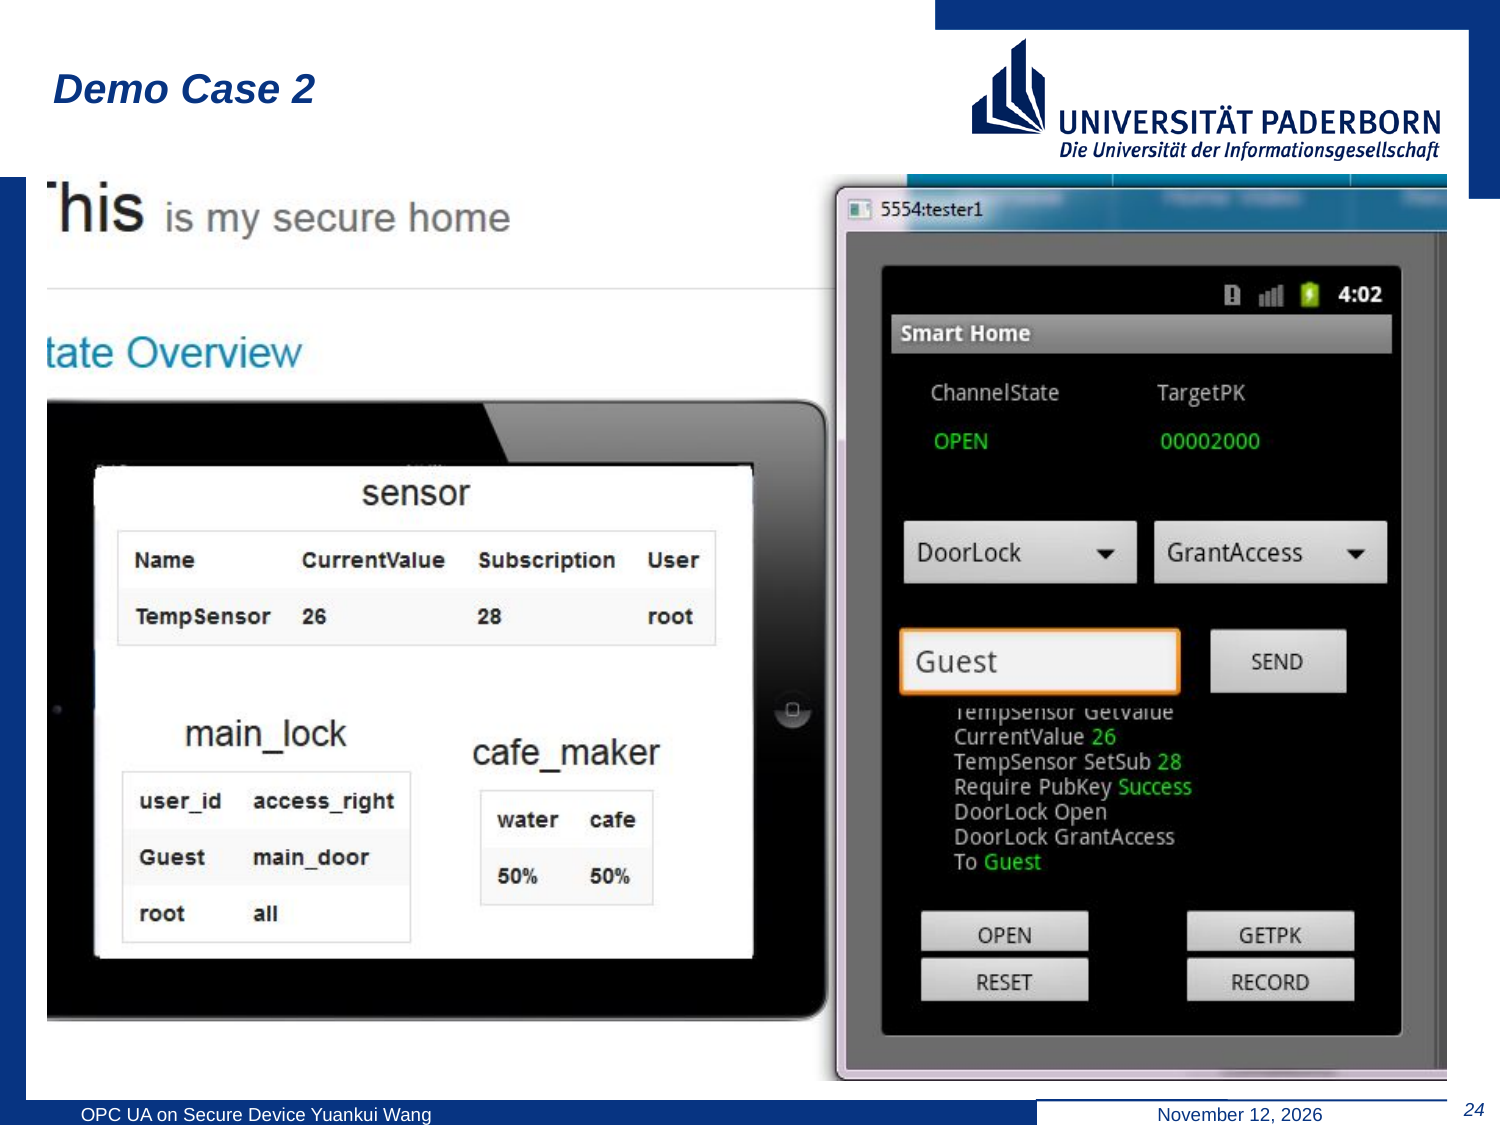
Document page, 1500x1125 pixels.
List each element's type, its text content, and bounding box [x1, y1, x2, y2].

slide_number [1064, 1099, 1416, 1125]
picture [972, 37, 1440, 161]
title Demo Case 2 [0, 0, 919, 175]
footer OPC UA on Secure Device Yuankui Wang [75, 1100, 1010, 1125]
slide_number 24 [1445, 1089, 1500, 1125]
picture [47, 174, 1447, 1082]
